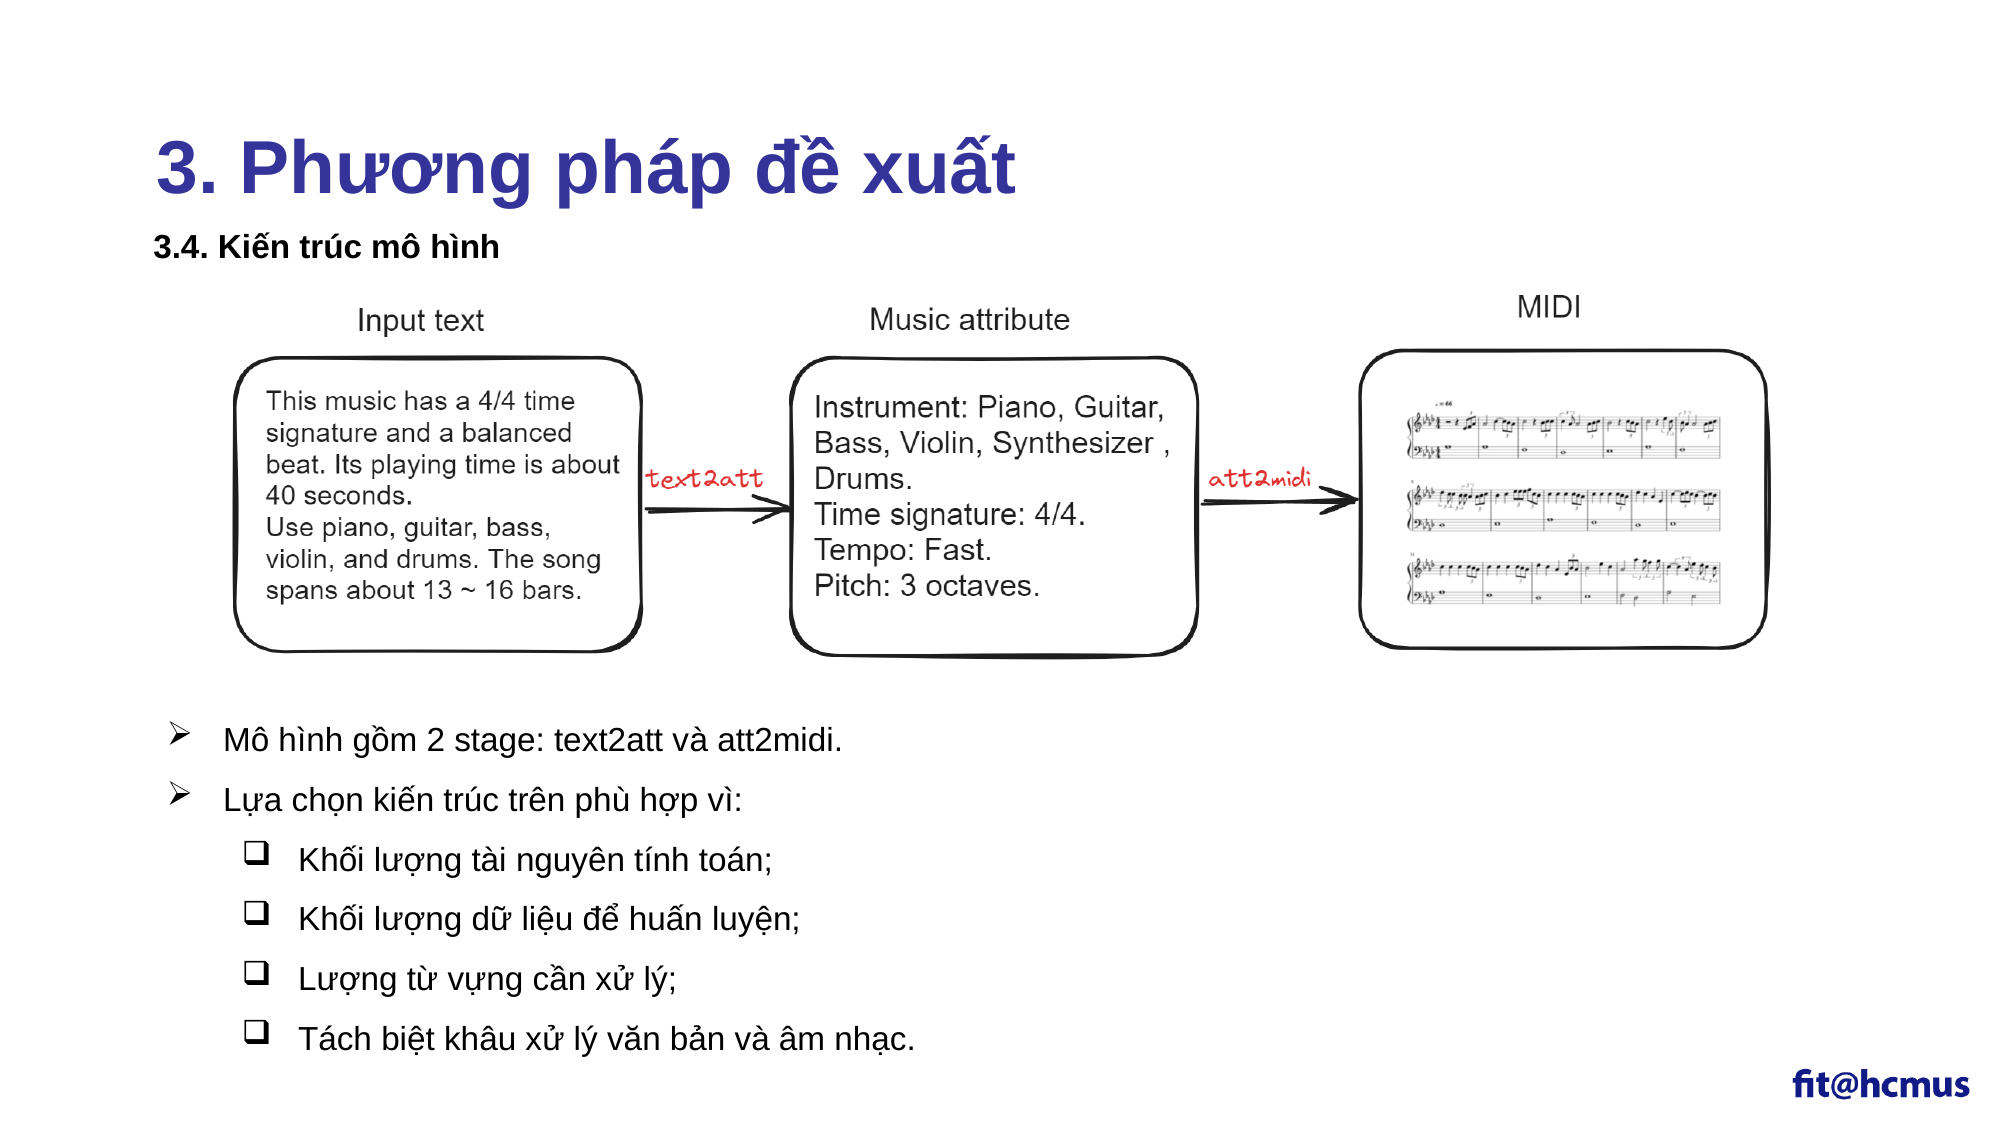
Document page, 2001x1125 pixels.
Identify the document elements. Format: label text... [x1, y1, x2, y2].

picture [1783, 1061, 1972, 1106]
text_box 3. Phương pháp đề xuất [156, 111, 1018, 216]
picture [218, 272, 1782, 671]
text_box 3.4. Kiến trúc mô hình [138, 217, 564, 273]
text_box Mô hình gồm 2 stage: text2att và att2midi. Lựa chọn kiến trúc trên phù hợp vì: Khối lượng tài nguyên tính toán; Khối lượng dữ liệu để huấn luyện; Lượng từ vựng cần xử lý; Tách biệt khâu xử lý văn bản và âm nhạc. [151, 690, 1126, 1065]
